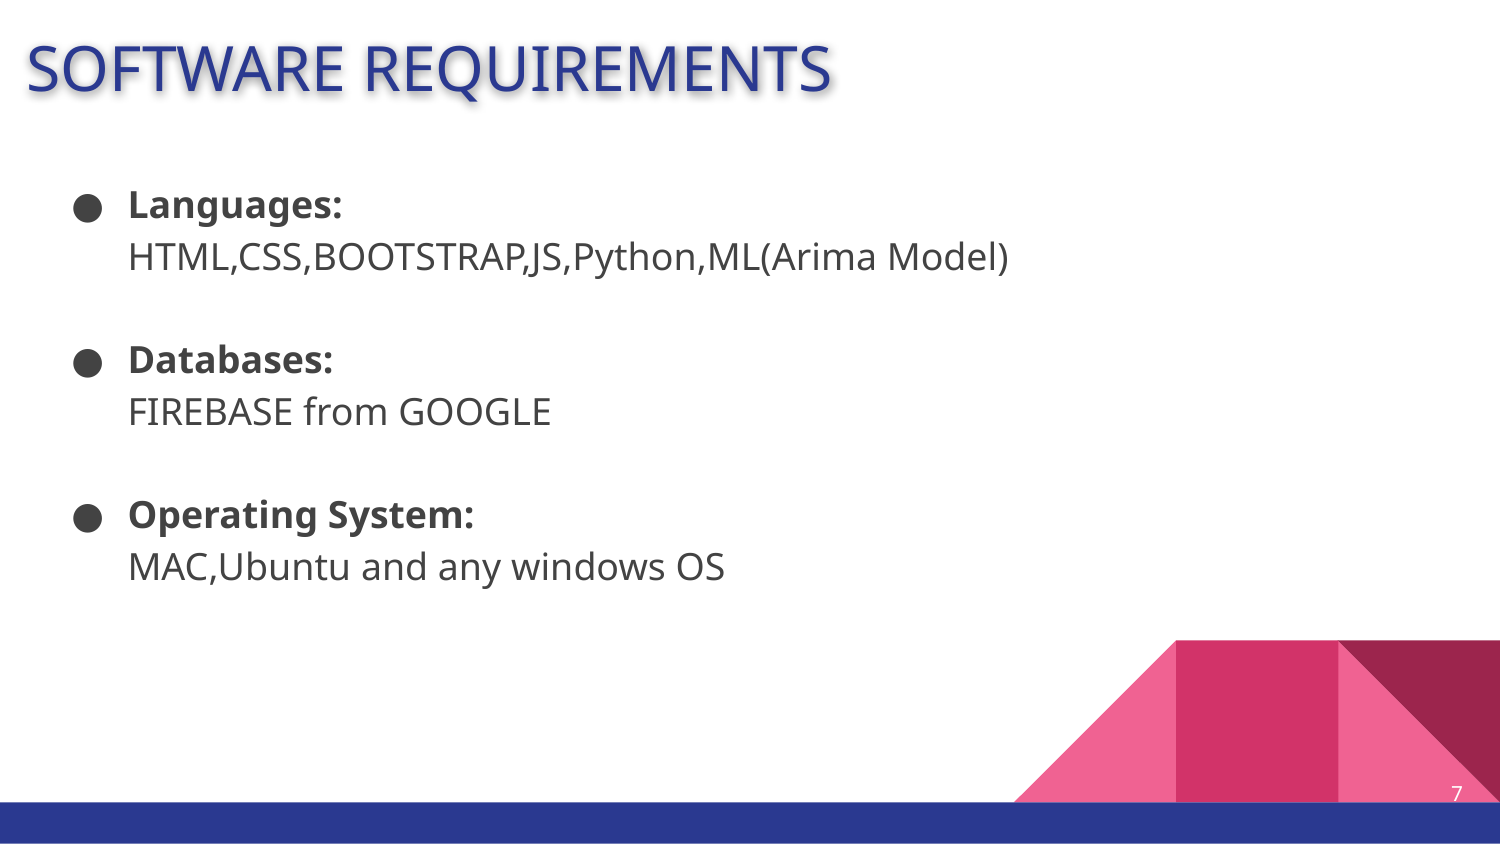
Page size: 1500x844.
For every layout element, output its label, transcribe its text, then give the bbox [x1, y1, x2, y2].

list Languages: HTML,CSS,BOOTSTRAP,JS,Python,ML(Arima Model) Databases: FIREBASE from GOOGLE Operating System: MAC,Ubuntu and any windows OS [37, 159, 1436, 708]
title SOFTWARE REQUIREMENTS [11, 13, 1449, 112]
slide_number 7 [1387, 762, 1478, 828]
